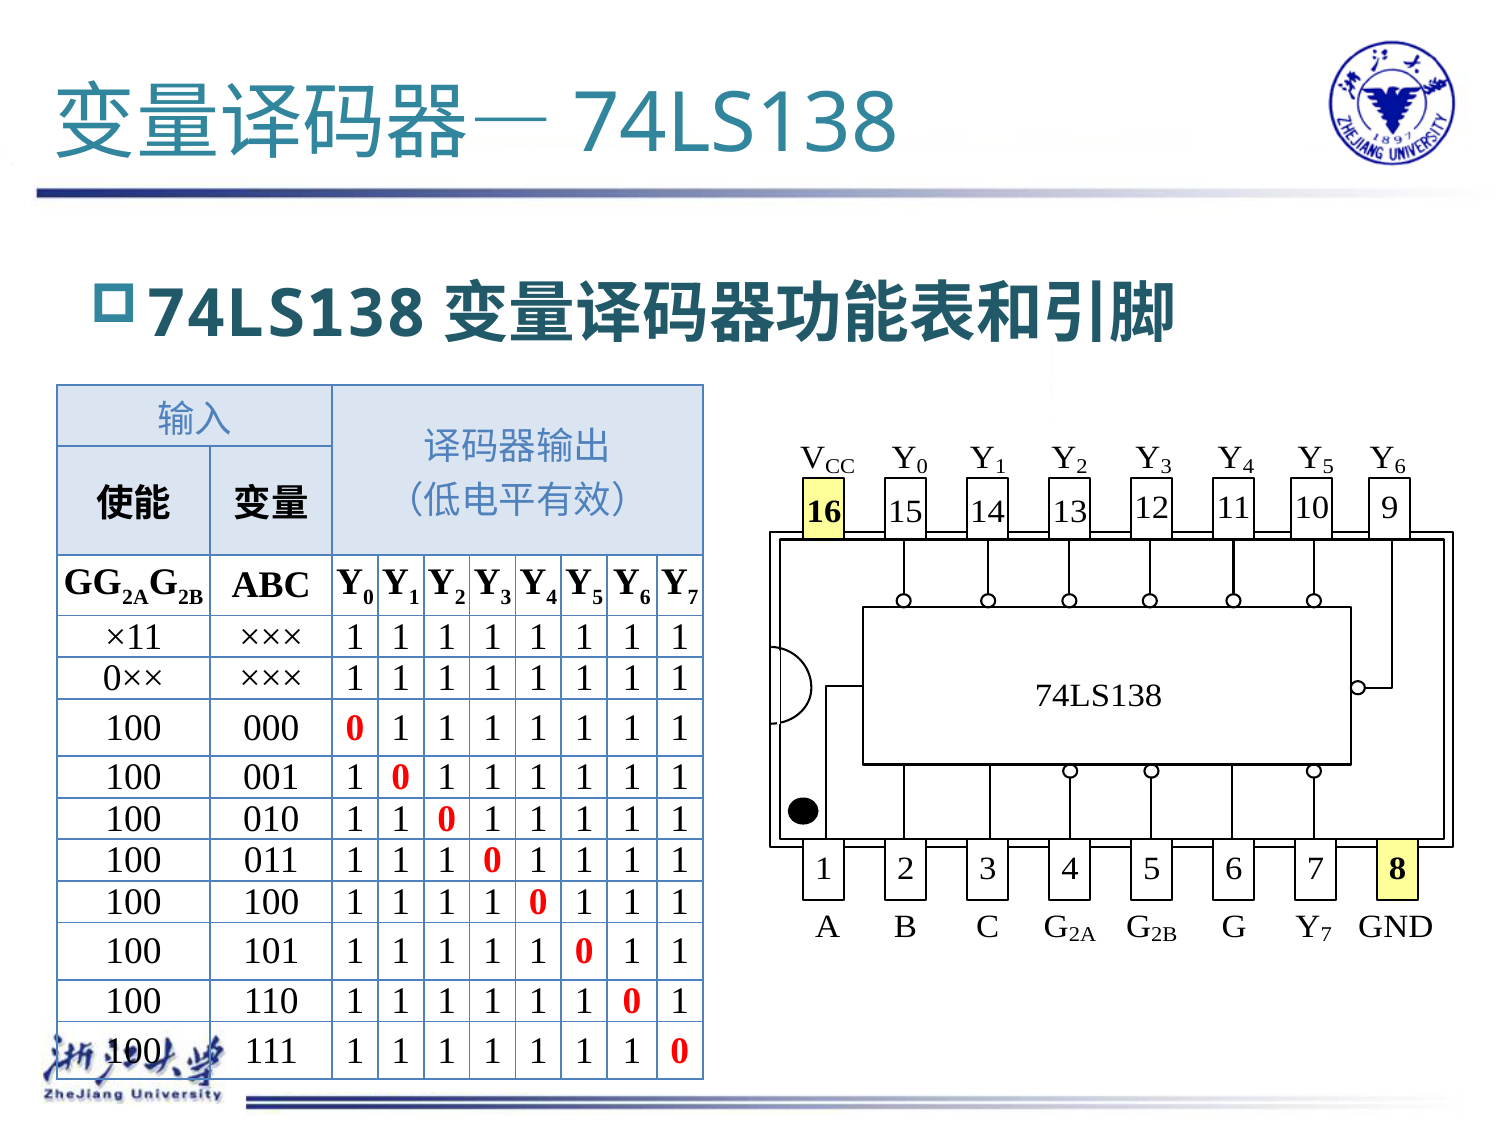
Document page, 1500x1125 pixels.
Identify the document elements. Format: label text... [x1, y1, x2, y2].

table_cell 1 [658, 616, 702, 656]
table_cell 1 [379, 700, 423, 755]
table_cell 1 [333, 882, 377, 922]
table_header 输入 [58, 386, 331, 445]
table_cell ××× [211, 616, 331, 656]
table_cell 000 [211, 700, 331, 755]
table_cell 1 [516, 799, 560, 838]
table_cell 0 [608, 981, 656, 1021]
table_cell 1 [608, 1022, 656, 1078]
table_cell 1 [470, 981, 515, 1021]
table_cell 1 [516, 616, 560, 656]
table_cell 1 [516, 981, 560, 1021]
table_cell 1 [562, 700, 606, 755]
table_cell 101 [211, 923, 331, 979]
table_cell 1 [379, 616, 423, 656]
table_cell 0 [379, 757, 423, 797]
picture [0, 0, 1500, 1125]
table_cell 0 [470, 840, 515, 880]
table_cell 1 [562, 882, 606, 922]
table_cell 1 [333, 923, 377, 979]
title 变量译码器—74LS138 [37, 39, 1188, 197]
table_cell 1 [333, 981, 377, 1021]
table_cell 1 [658, 658, 702, 698]
table_cell 1 [333, 1022, 377, 1078]
table_cell 1 [379, 923, 423, 979]
table_cell Y6 [608, 556, 656, 615]
table_cell 1 [516, 658, 560, 698]
table_cell 100 [58, 923, 209, 979]
table_cell 1 [425, 840, 469, 880]
table_cell 100 [58, 700, 209, 755]
table_cell 1 [516, 757, 560, 797]
table_cell 1 [516, 840, 560, 880]
table_cell 1 [425, 882, 469, 922]
table_cell 100 [211, 882, 331, 922]
table_cell Y0 [333, 556, 377, 615]
table_cell ×11 [58, 616, 209, 656]
table_cell 1 [425, 981, 469, 1021]
table_cell 1 [516, 923, 560, 979]
table_cell 1 [658, 923, 702, 979]
table_cell 1 [658, 757, 702, 797]
table_cell ABC [211, 556, 331, 615]
table_cell 1 [562, 981, 606, 1021]
table_cell 1 [516, 1022, 560, 1078]
table_cell 0 [516, 882, 560, 922]
table_cell 0×× [58, 658, 209, 698]
table_cell 1 [562, 799, 606, 838]
table_cell 1 [562, 840, 606, 880]
table_cell 0 [562, 923, 606, 979]
list 74LS138变量译码器功能表和引脚 [75, 262, 1425, 1005]
table_cell 变量 [211, 447, 331, 554]
table_cell GG2AG2B [58, 556, 209, 615]
table_cell 100 [58, 799, 209, 838]
table_cell Y5 [562, 556, 606, 615]
table_cell 1 [562, 658, 606, 698]
table_cell 1 [608, 757, 656, 797]
table_cell 1 [333, 616, 377, 656]
table_cell 1 [658, 840, 702, 880]
table_cell 1 [658, 799, 702, 838]
table_cell 1 [516, 700, 560, 755]
table_cell Y4 [516, 556, 560, 615]
table_header 译码器输出 （低电平有效） [333, 386, 702, 554]
table_cell 1 [333, 840, 377, 880]
table_cell 1 [470, 799, 515, 838]
table_cell 使能 [58, 447, 209, 554]
table_cell 1 [608, 840, 656, 880]
table_cell 1 [608, 923, 656, 979]
table_cell 1 [333, 757, 377, 797]
table_cell 1 [608, 616, 656, 656]
table_cell 1 [333, 799, 377, 838]
table_cell Y7 [658, 556, 702, 615]
table_cell 1 [658, 981, 702, 1021]
table_cell 111 [211, 1022, 331, 1078]
table_cell 1 [425, 700, 469, 755]
table_cell 100 [58, 981, 209, 1021]
table_cell 1 [379, 1022, 423, 1078]
table_cell 1 [425, 923, 469, 979]
table_cell 1 [562, 616, 606, 656]
table_cell 100 [58, 1022, 209, 1078]
table_cell 1 [562, 757, 606, 797]
table_cell 1 [425, 616, 469, 656]
table_cell 100 [58, 882, 209, 922]
table_cell 1 [608, 700, 656, 755]
table_cell 100 [58, 840, 209, 880]
table_cell 0 [333, 700, 377, 755]
table_cell 110 [211, 981, 331, 1021]
table_cell 001 [211, 757, 331, 797]
table_cell 1 [470, 757, 515, 797]
table_cell 1 [470, 658, 515, 698]
table_cell 1 [608, 799, 656, 838]
table_cell 1 [608, 882, 656, 922]
table_cell 1 [470, 882, 515, 922]
table_cell Y3 [470, 556, 515, 615]
table_cell 1 [470, 616, 515, 656]
table_cell 1 [608, 658, 656, 698]
table_cell 1 [379, 882, 423, 922]
table_cell 1 [658, 882, 702, 922]
table_cell 1 [470, 1022, 515, 1078]
table_cell 1 [379, 840, 423, 880]
table_cell 1 [470, 923, 515, 979]
table_cell 1 [379, 799, 423, 838]
table_cell 1 [425, 757, 469, 797]
table_cell 100 [58, 757, 209, 797]
table_cell Y2 [425, 556, 469, 615]
table_cell 1 [425, 658, 469, 698]
table_cell 1 [379, 981, 423, 1021]
table_cell 1 [658, 700, 702, 755]
table_cell 1 [562, 1022, 606, 1078]
table_cell 011 [211, 840, 331, 880]
table_cell 0 [425, 799, 469, 838]
table_cell Y1 [379, 556, 423, 615]
table_cell 0 [658, 1022, 702, 1078]
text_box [764, 426, 1459, 960]
table_cell 1 [379, 658, 423, 698]
table_cell 1 [425, 1022, 469, 1078]
table_cell ××× [211, 658, 331, 698]
table_cell 1 [470, 700, 515, 755]
table_cell 010 [211, 799, 331, 838]
table_cell 1 [333, 658, 377, 698]
